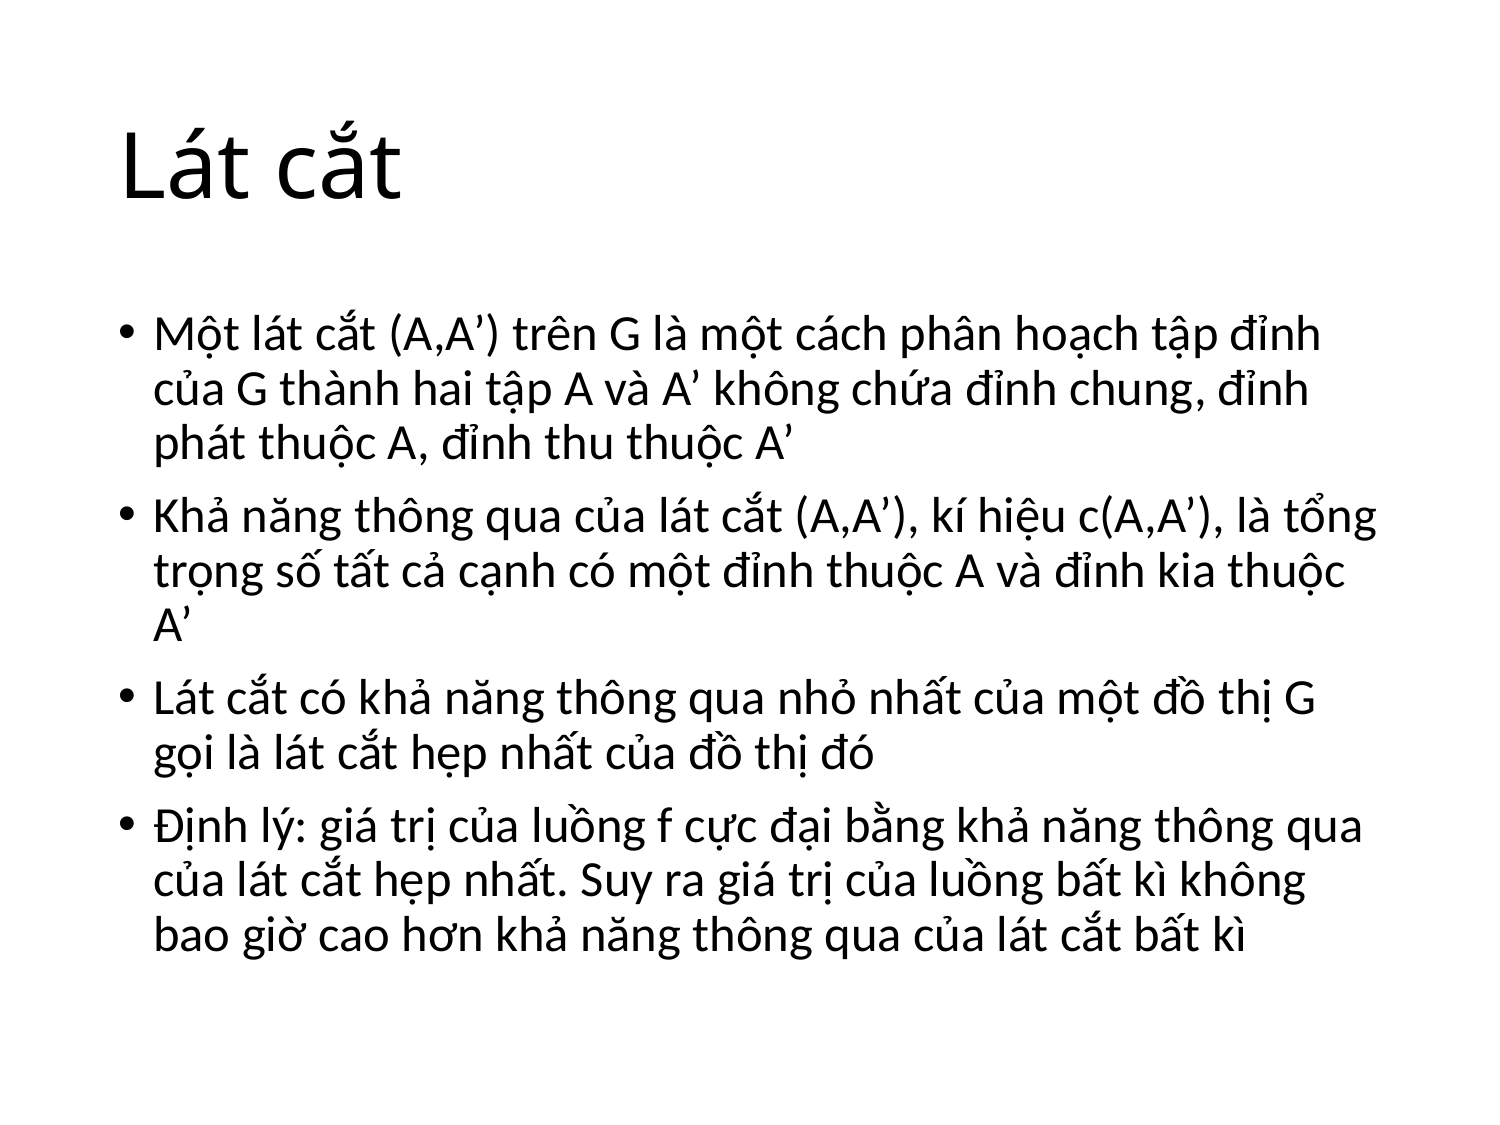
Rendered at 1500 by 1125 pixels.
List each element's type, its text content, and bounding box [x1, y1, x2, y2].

list Một lát cắt (A,A’) trên G là một cách phân hoạch tập đỉnh của G thành hai tập A và A’ không chứa đỉnh chung, đỉnh phát thuộc A, đỉnh thu thuộc A’ Khả năng thông qua của lát cắt (A,A’), kí hiệu c(A,A’), là tổng trọng số tất cả cạnh có một đỉnh thuộc A và đỉnh kia thuộc A’ Lát cắt có khả năng thông qua nhỏ nhất của một đồ thị G gọi là lát cắt hẹp nhất của đồ thị đó Định lý: giá trị của luồng f cực đại bằng khả năng thông qua của lát cắt hẹp nhất. Suy ra giá trị của luồng bất kì không bao giờ cao hơn khả năng thông qua của lát cắt bất kì [103, 299, 1397, 1014]
title Lát cắt [103, 59, 1397, 278]
